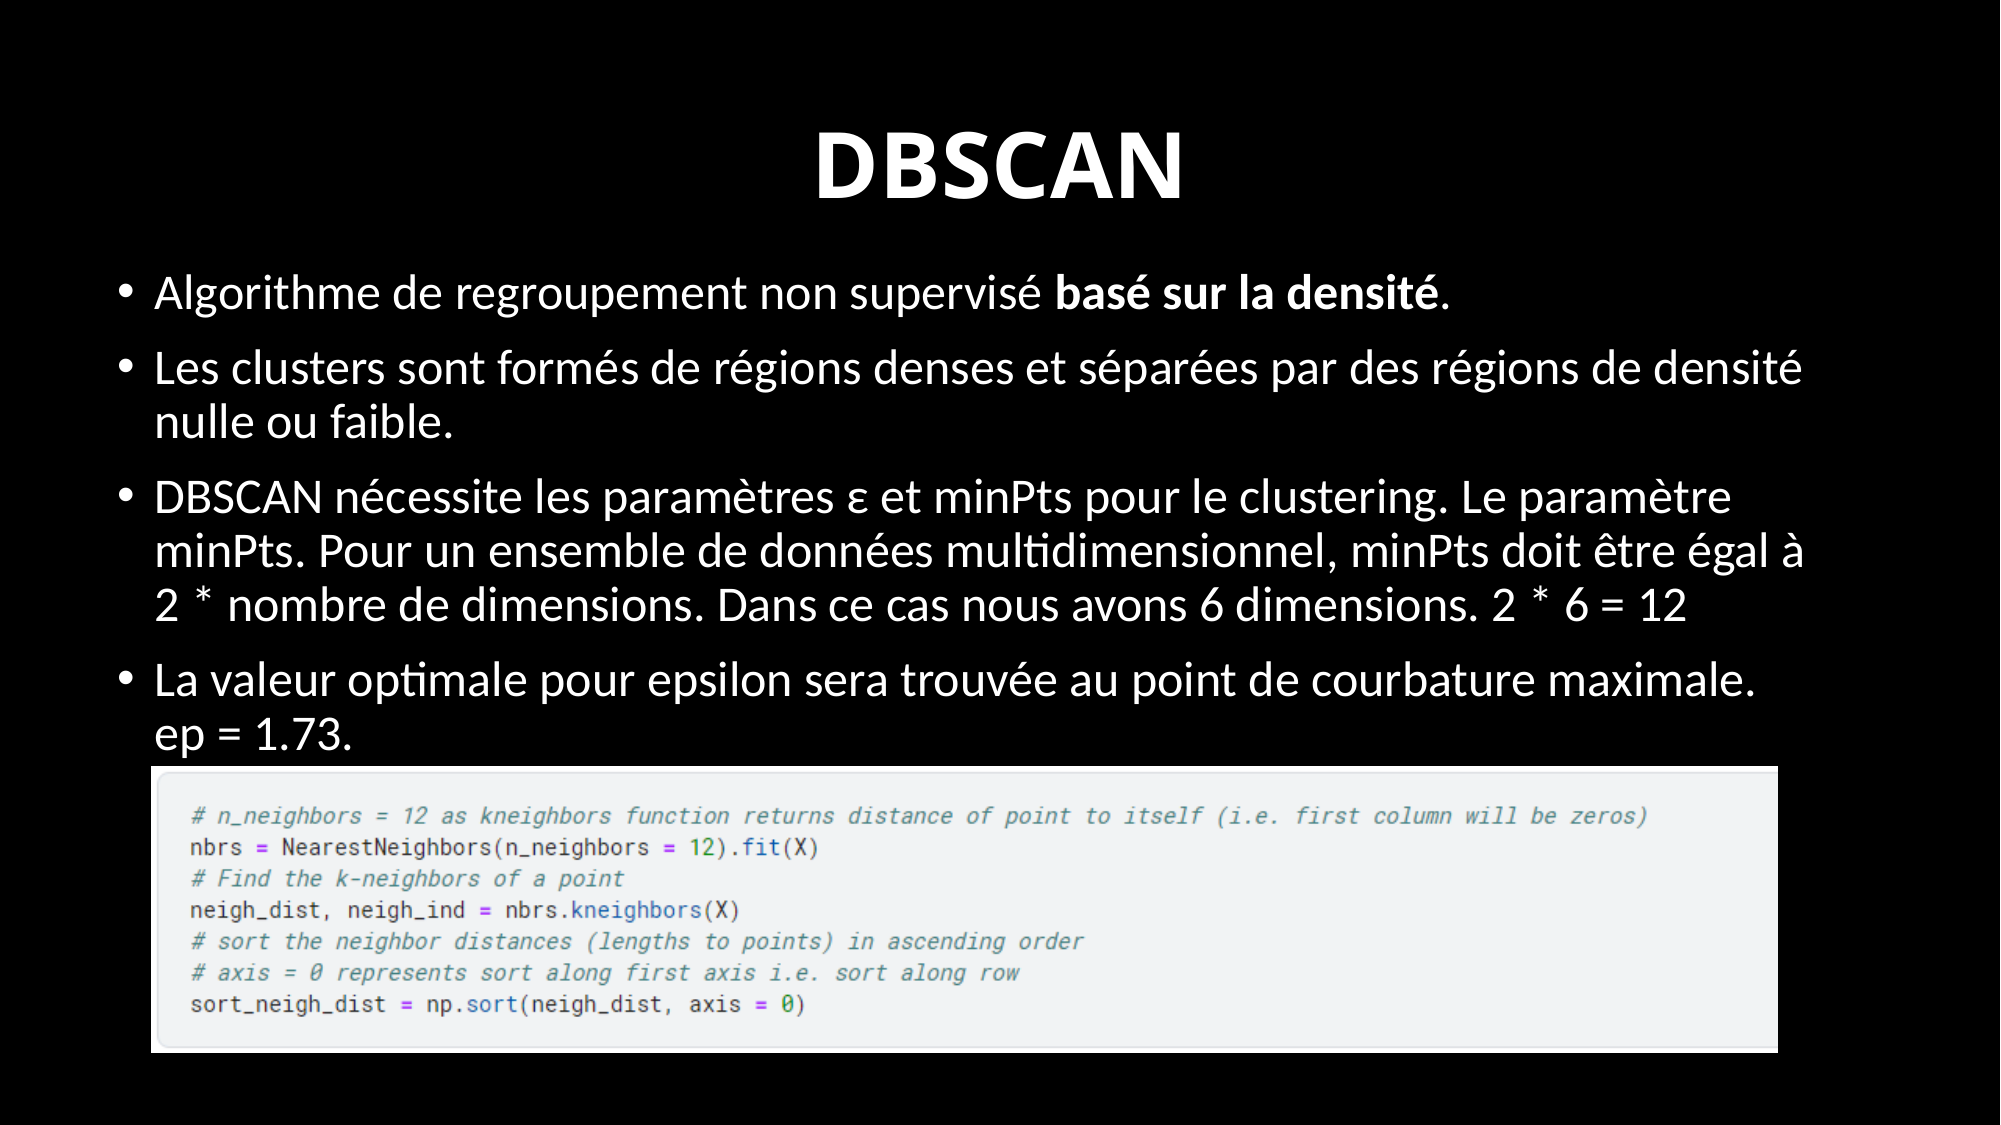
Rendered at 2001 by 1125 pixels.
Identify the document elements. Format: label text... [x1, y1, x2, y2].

title DBSCAN [137, 59, 1863, 278]
picture [151, 766, 1779, 1053]
list Algorithme de regroupement non supervisé basé sur la densité. Les clusters sont formés de régions denses et séparées par des régions de densité nulle ou faible. DBSCAN nécessite les paramètres ε et minPts pour le clustering. Le paramètre minPts. Pour un ensemble de données multidimensionnel, minPts doit être égal à 2 * nombre de dimensions. Dans ce cas nous avons 6 dimensions. 2 * 6 = 12 La valeur optimale pour epsilon sera trouvée au point de courbature maximale. ep = 1.73. [102, 259, 1828, 1053]
